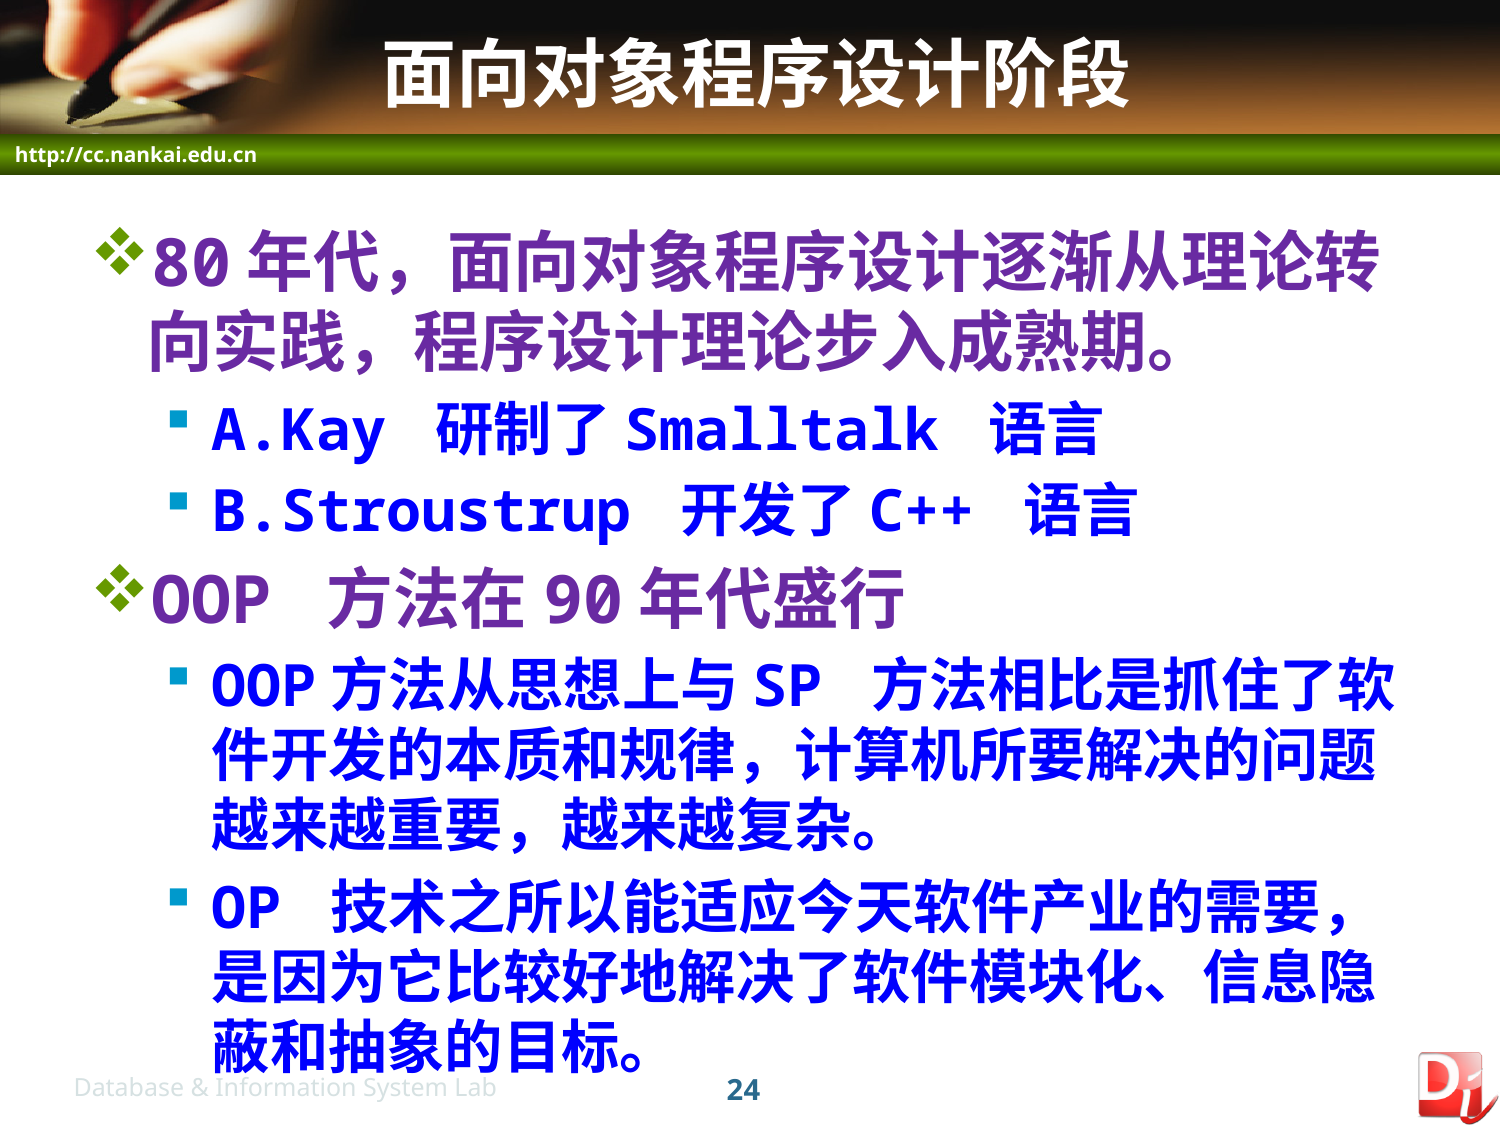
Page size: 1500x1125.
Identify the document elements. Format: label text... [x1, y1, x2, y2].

picture [0, 0, 1500, 134]
slide_number 24 [607, 1063, 880, 1112]
picture [1417, 1052, 1500, 1125]
title 面向对象程序设计阶段 [74, 24, 1438, 118]
footer Database & Information System Lab [58, 1064, 598, 1114]
list 80年代，面向对象程序设计逐渐从理论转向实践，程序设计理论步入成熟期。 A.Kay 研制了Smalltalk 语言 B.Stroustrup 开发了C++ 语言 OOP 方法在90年代盛行 OOP方法从思想上与SP 方法相比是抓住了软件开发的本质和规律，计算机所要解决的问题越来越重要，越来越复杂。 OP 技术之所以能适应今天软件产业的需要，是因为它比较好地解决了软件模块化、信息隐蔽和抽象的目标。 [74, 212, 1413, 1038]
